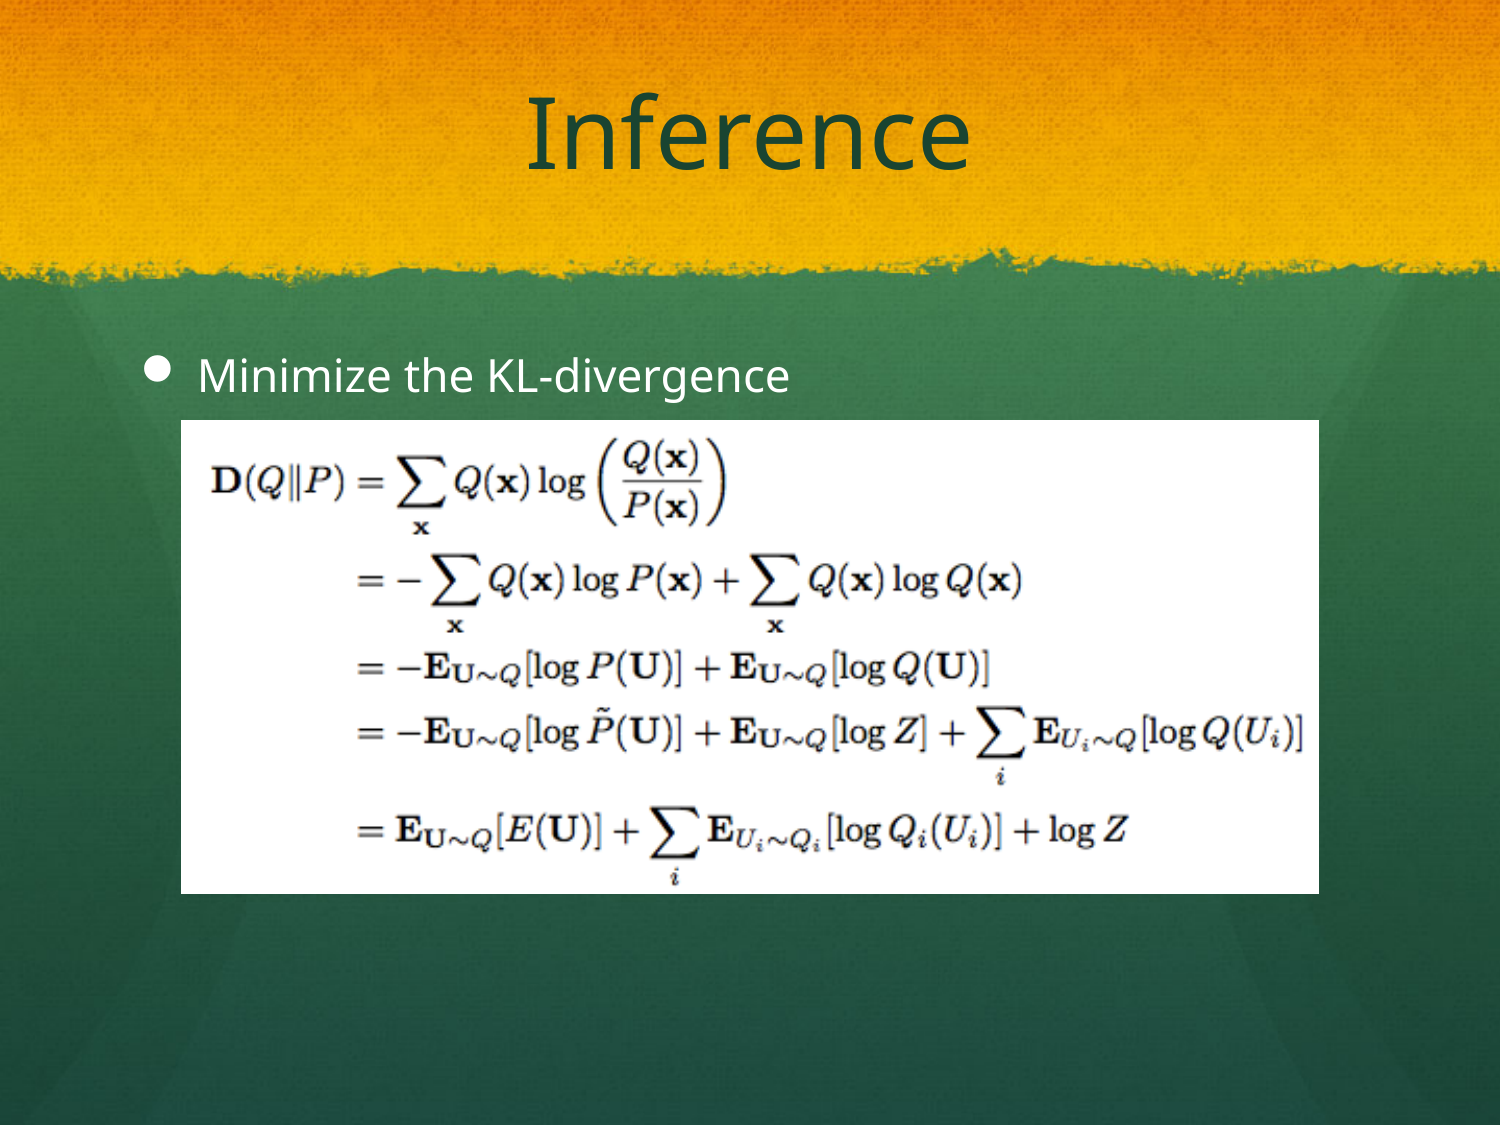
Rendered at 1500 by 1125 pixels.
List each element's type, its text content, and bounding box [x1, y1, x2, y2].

title Inference [125, 13, 1375, 246]
picture [0, 0, 1500, 1125]
list Minimize the KL-divergence [125, 339, 1375, 1026]
